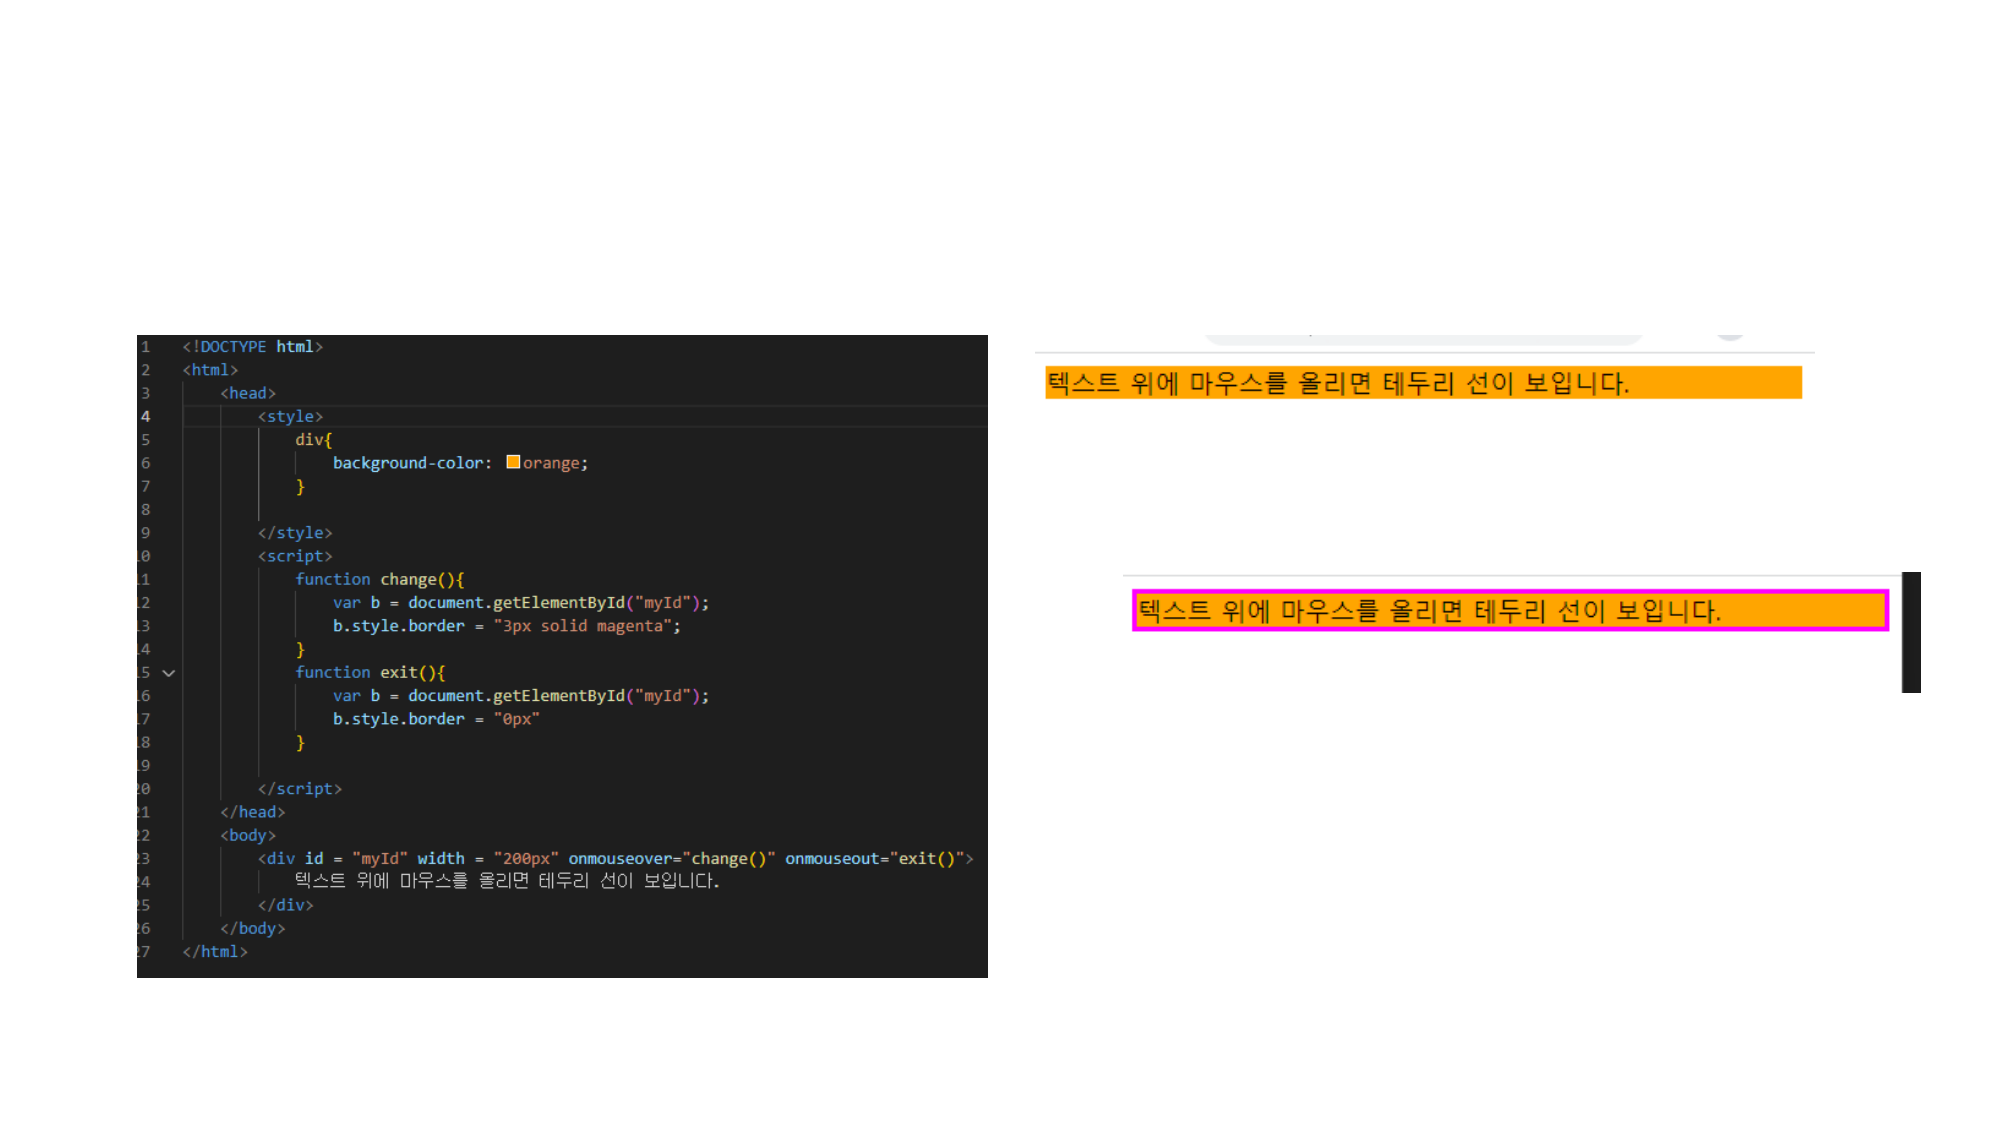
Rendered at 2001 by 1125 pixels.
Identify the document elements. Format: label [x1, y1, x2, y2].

list [1035, 335, 1815, 590]
list [137, 335, 988, 978]
picture [1123, 572, 1921, 693]
